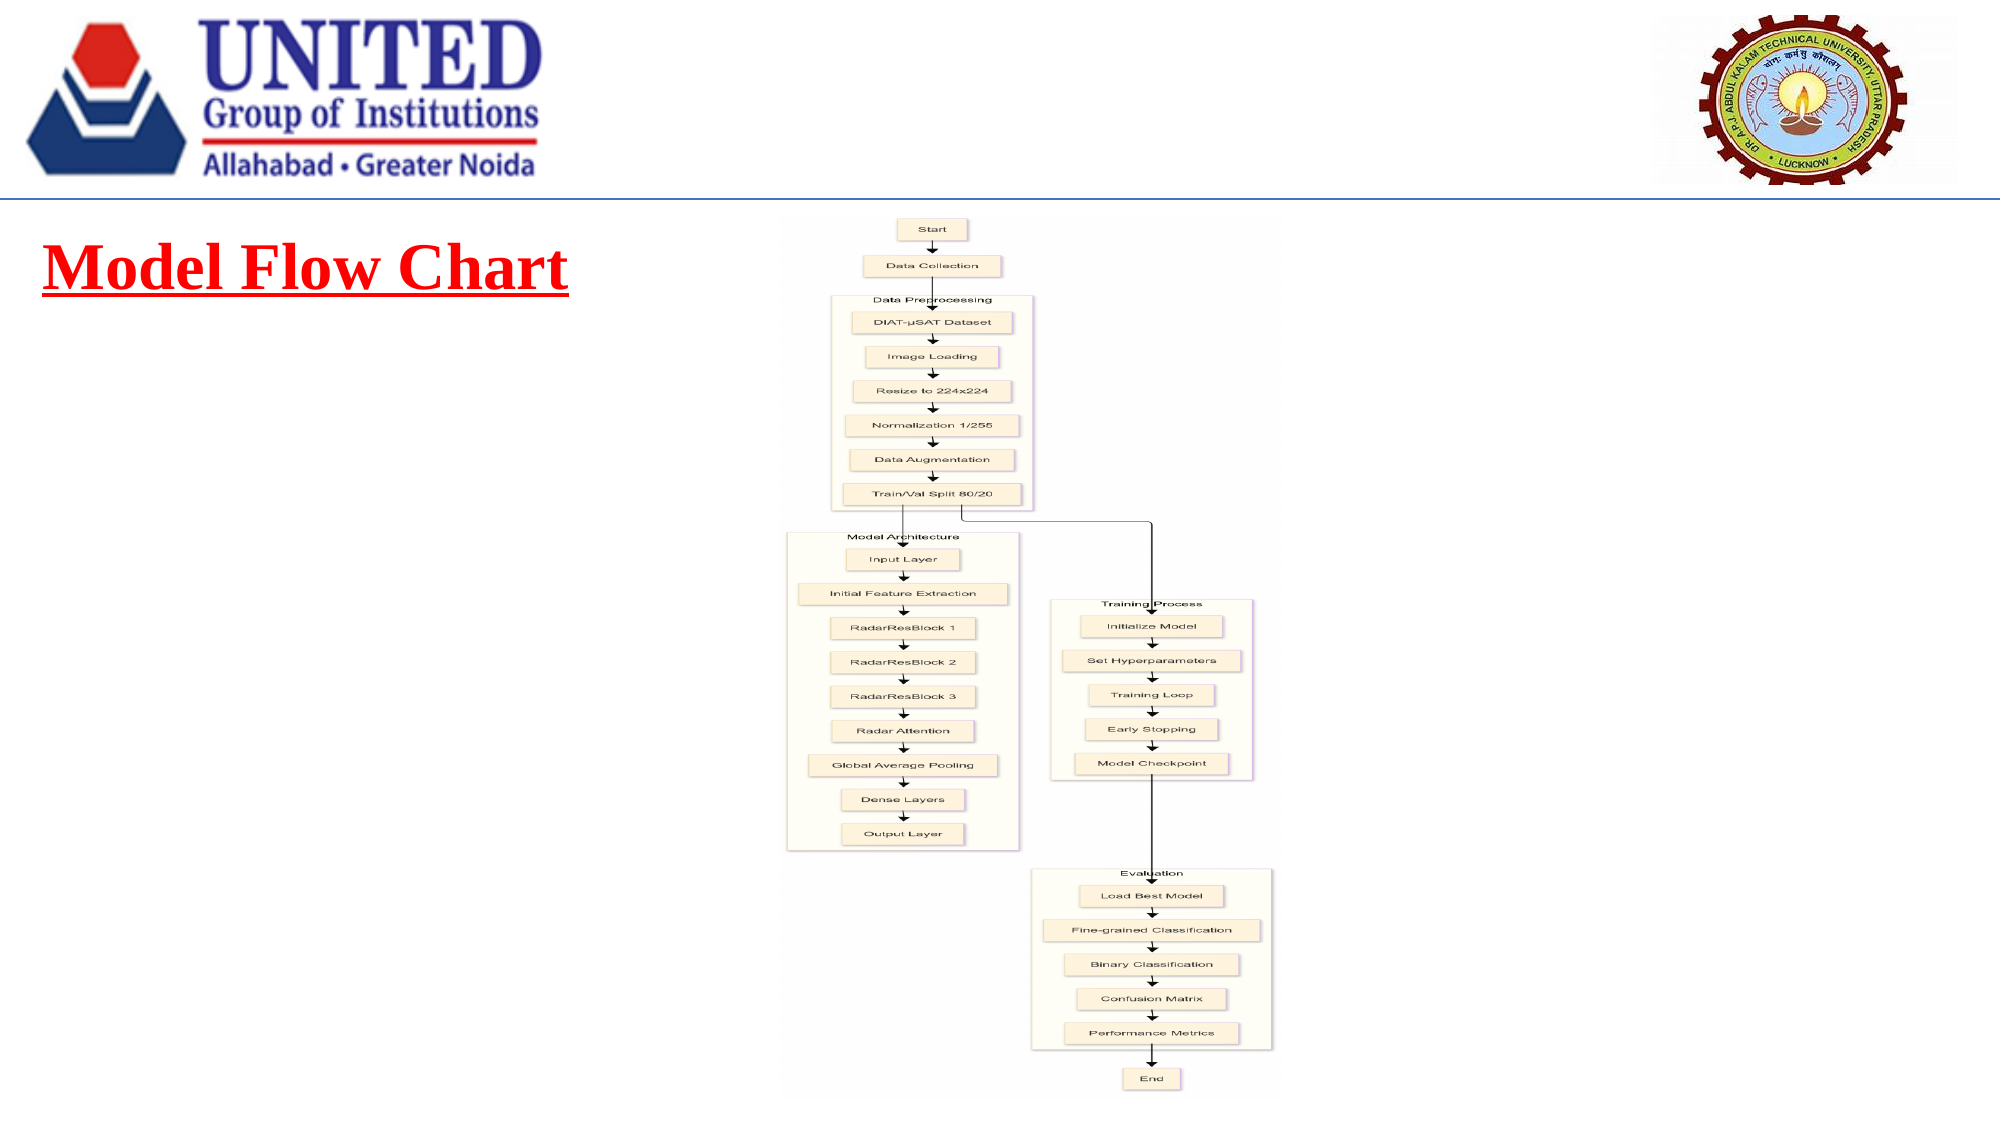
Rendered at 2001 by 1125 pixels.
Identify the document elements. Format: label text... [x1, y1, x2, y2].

picture [25, 15, 545, 183]
text_box Model Flow Chart [27, 215, 585, 311]
picture [779, 215, 1283, 1100]
picture [1652, 15, 1958, 185]
